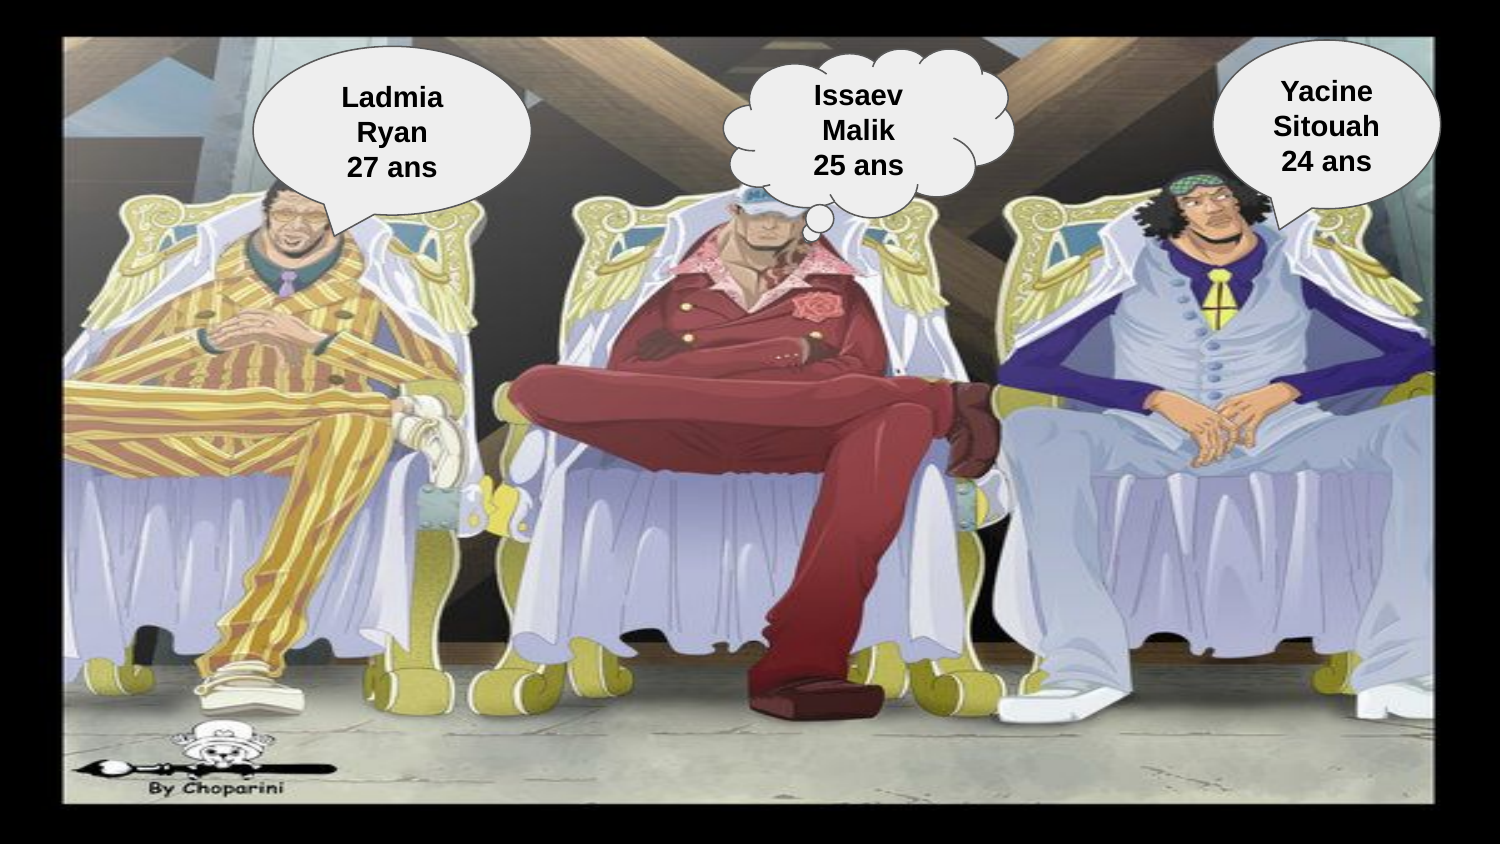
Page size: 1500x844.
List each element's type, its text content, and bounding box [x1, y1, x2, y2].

text_box Yacine Sitouah 24 ans [1212, 39, 1441, 230]
text_box Ladmia Ryan 27 ans [253, 46, 532, 237]
picture [0, 0, 1500, 844]
text_box Issaev Malik 25 ans [723, 49, 1015, 244]
